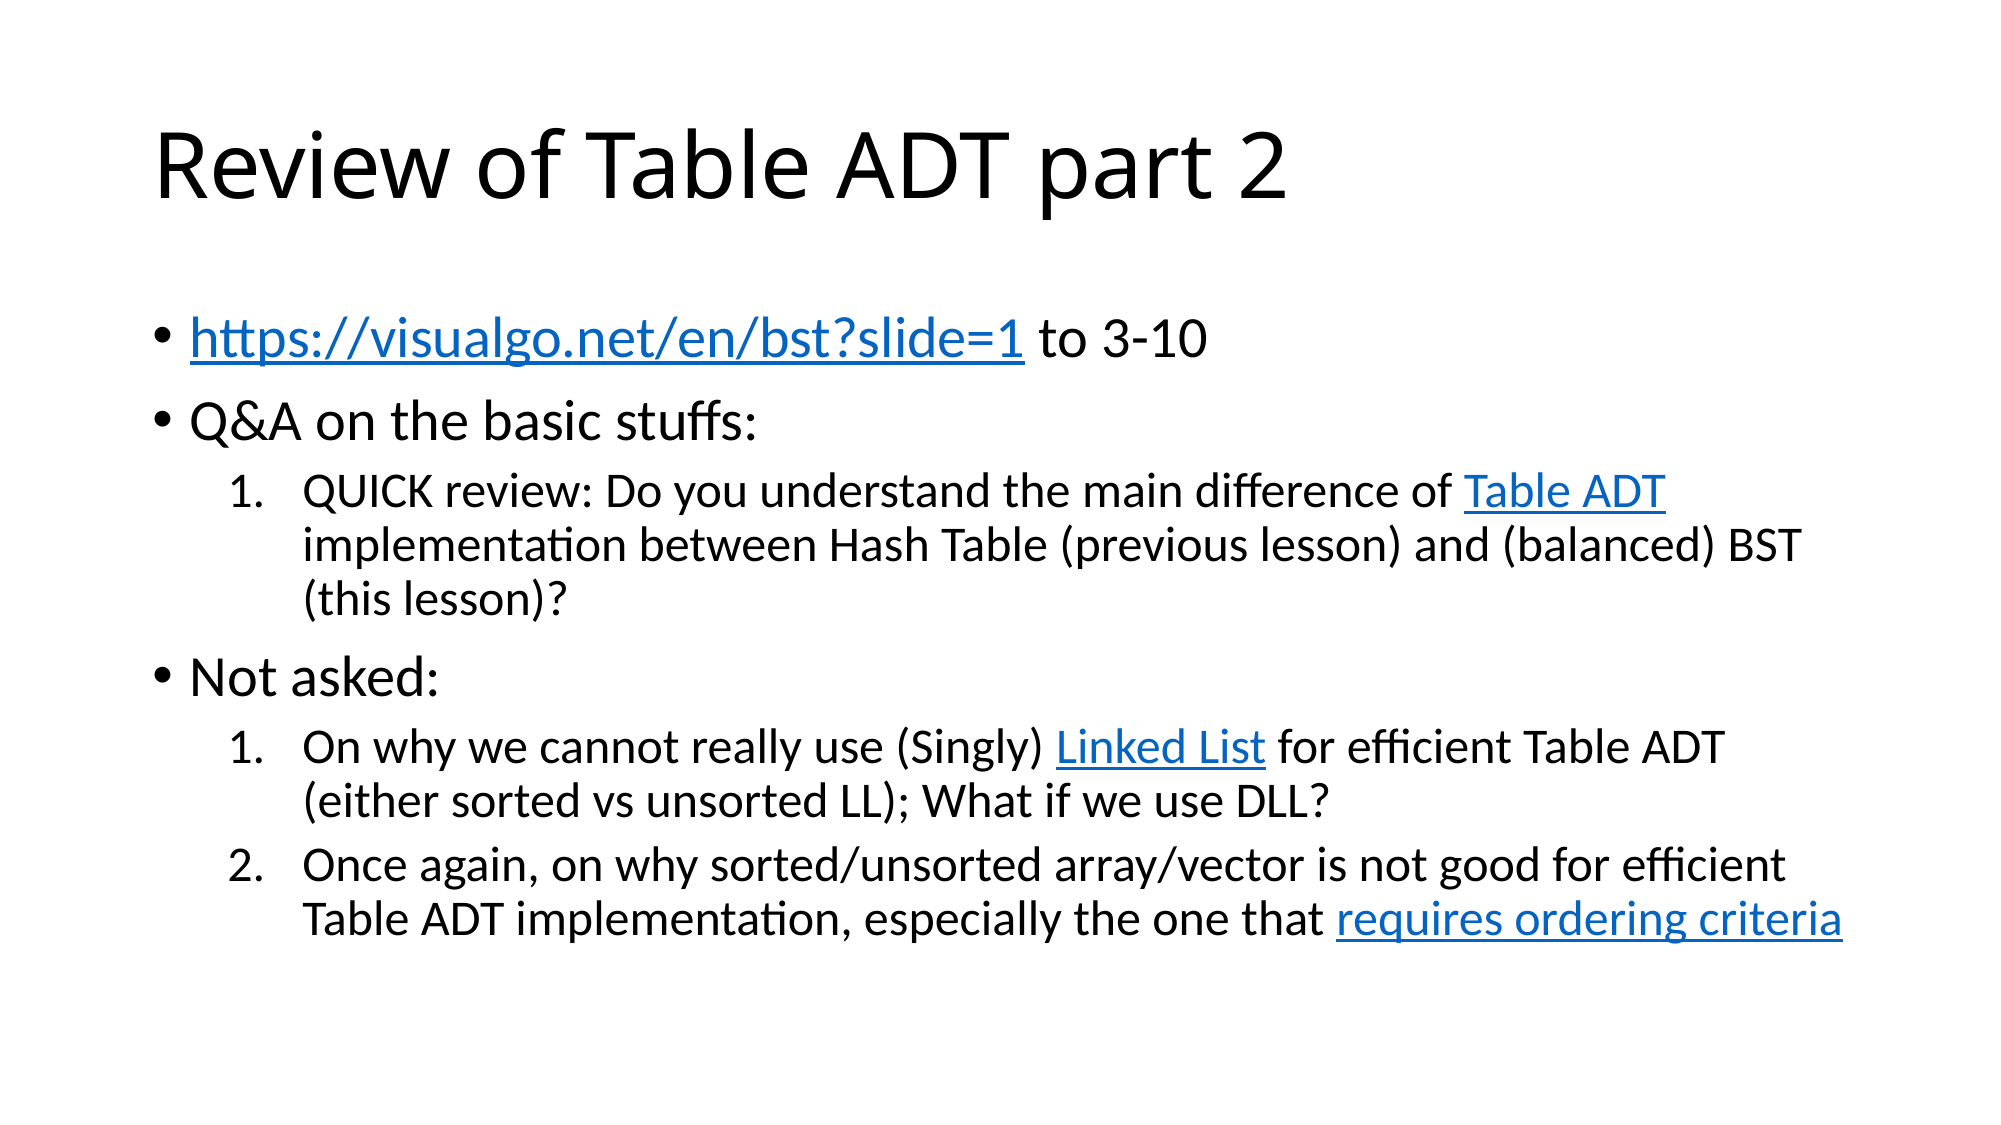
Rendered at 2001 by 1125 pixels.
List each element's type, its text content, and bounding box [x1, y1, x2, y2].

title Review of Table ADT part 2 [137, 59, 1863, 278]
list https://visualgo.net/en/bst?slide=1 to 3-10 Q&A on the basic stuffs: QUICK review: Do you understand the main difference of Table ADT implementation between Hash Table (previous lesson) and (balanced) BST (this lesson)? Not asked: On why we cannot really use (Singly) Linked List for efficient Table ADT (either sorted vs unsorted LL); What if we use DLL? Once again, on why sorted/unsorted array/vector is not good for efficient Table ADT implementation, especially the one that requires ordering criteria [137, 299, 1863, 1125]
